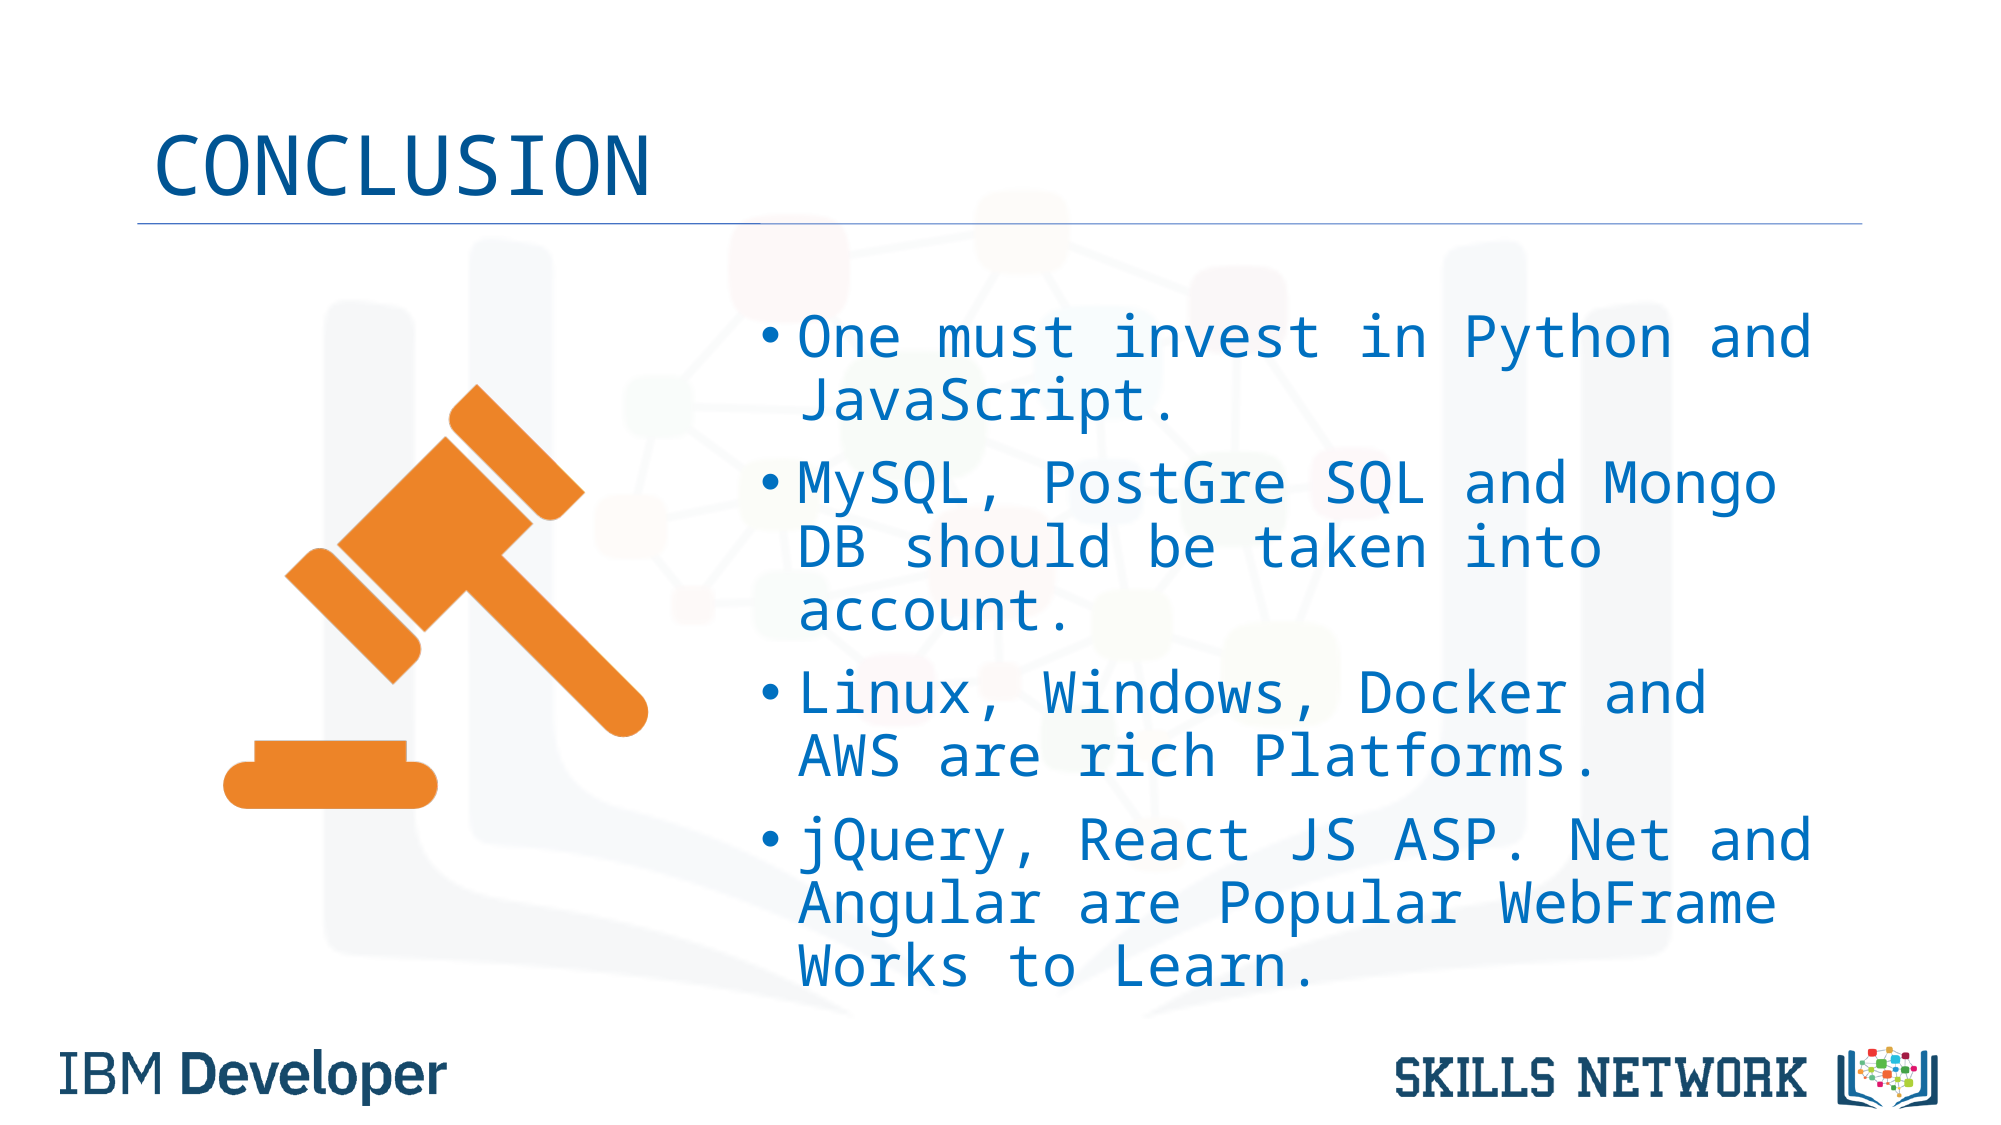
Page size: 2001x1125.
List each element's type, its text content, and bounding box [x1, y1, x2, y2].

list One must invest in Python and JavaScript. MySQL, PostGre SQL and Mongo DB should be taken into account. Linux, Windows, Docker and AWS are rich Platforms. jQuery, React JS ASP. Net and Angular are Popular WebFrame Works to Learn. [745, 299, 1863, 1014]
picture [55, 1045, 459, 1108]
picture [1390, 1045, 1945, 1111]
title CONCLUSION [137, 59, 1863, 278]
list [184, 346, 686, 848]
